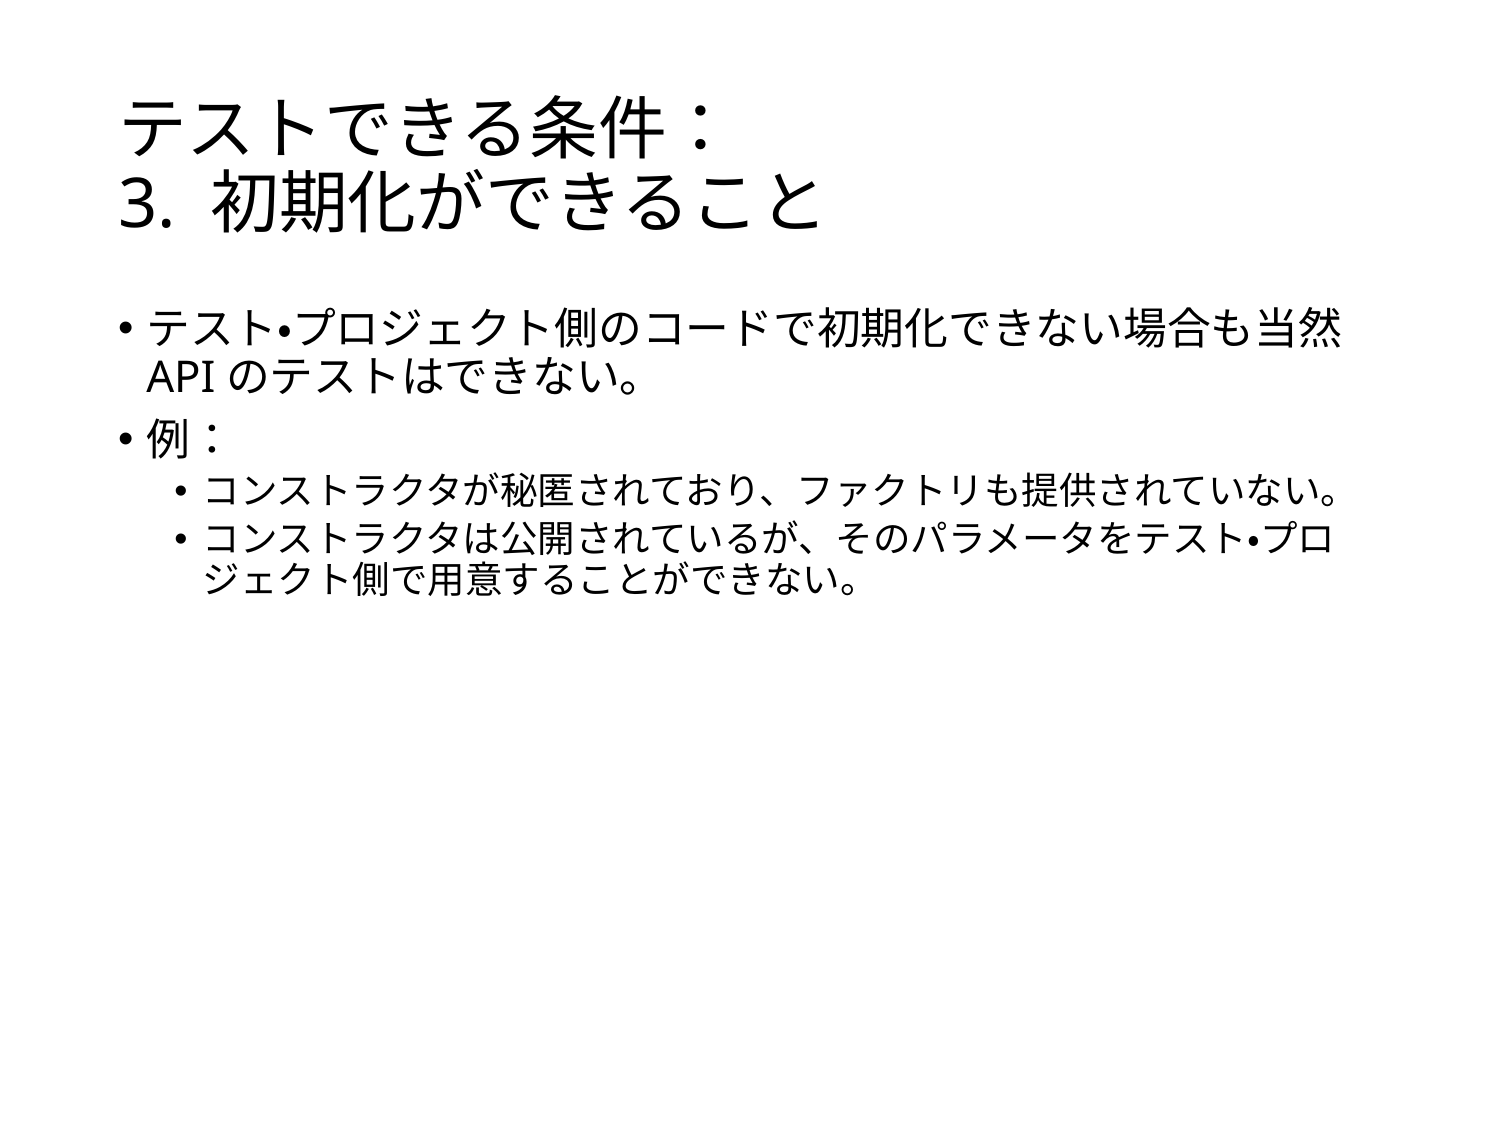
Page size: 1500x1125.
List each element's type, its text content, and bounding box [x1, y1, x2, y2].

title テストできる条件： 3. 初期化ができること [103, 59, 1397, 278]
list テスト・プロジェクト側のコードで初期化できない場合も当然APIのテストはできない。 例： コンストラクタが秘匿されており、ファクトリも提供されていない。 コンストラクタは公開されているが、そのパラメータをテスト・プロジェクト側で用意することができない。 [103, 299, 1397, 1014]
